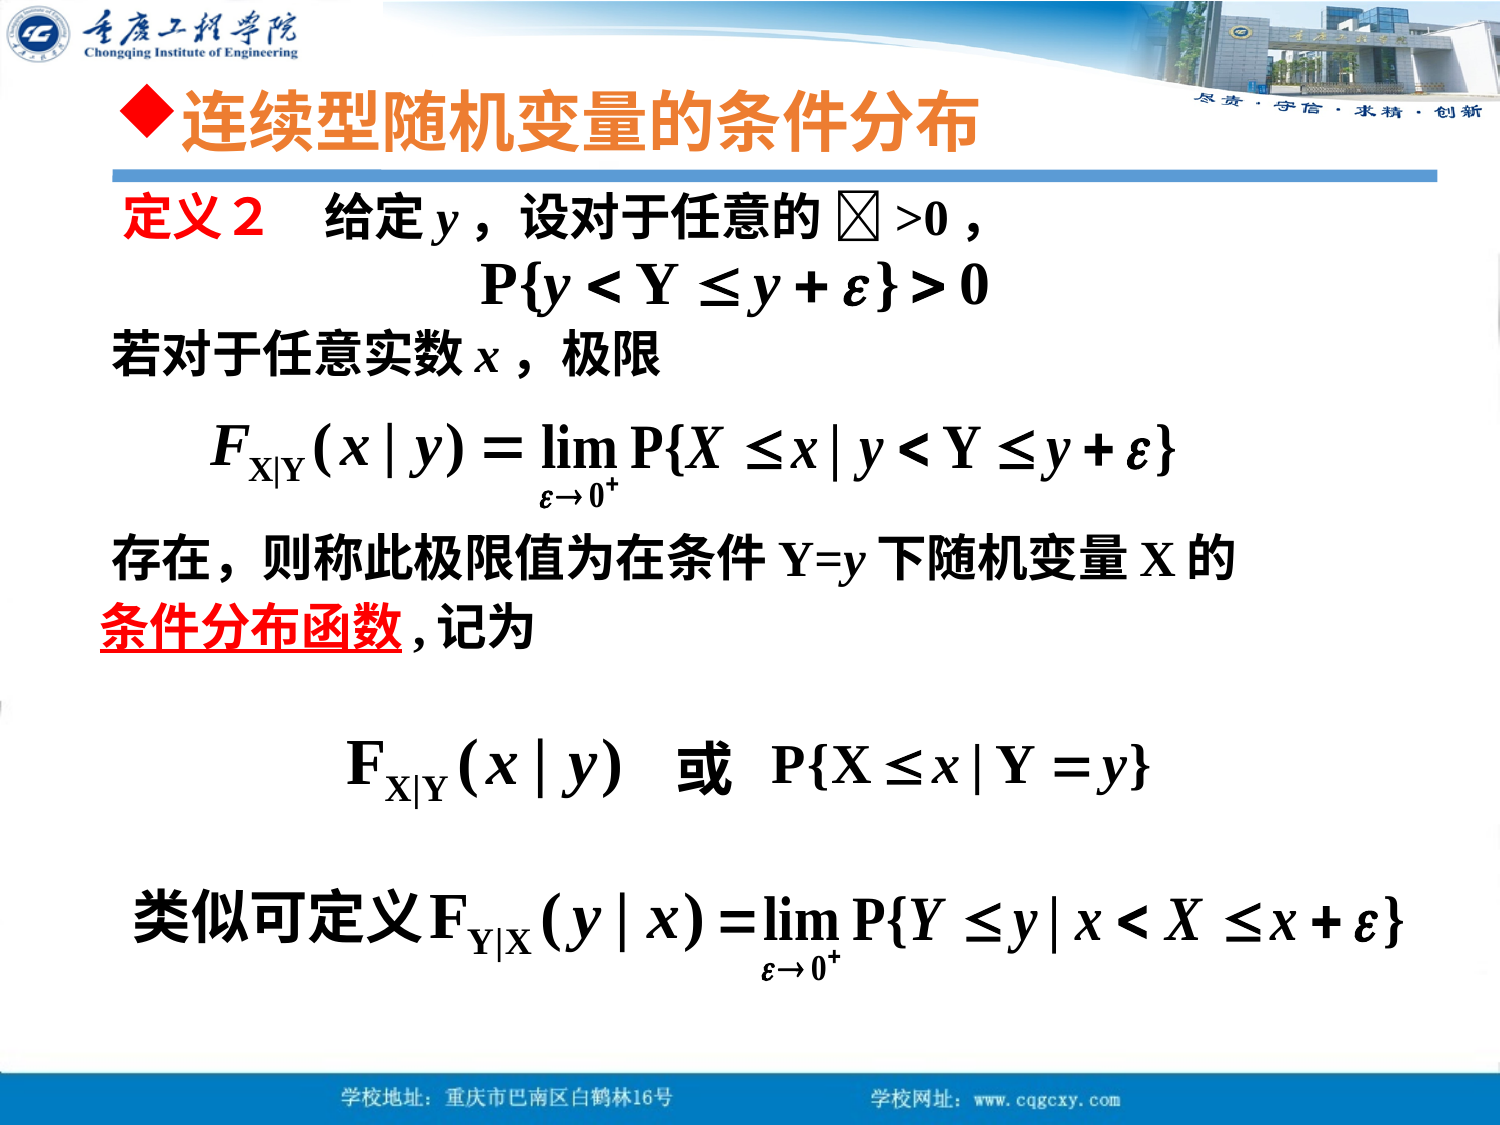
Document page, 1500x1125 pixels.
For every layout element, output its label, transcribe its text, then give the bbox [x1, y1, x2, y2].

text_box 类似可定义 [118, 873, 419, 958]
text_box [525, 397, 1188, 531]
text_box 连续型随机变量的条件分布 [100, 78, 1247, 161]
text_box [466, 243, 1008, 336]
list 定义２ 给定y，设对于任意的 >0， 若对于任意实数x，极限 存在，则称此极限值为在条件Y=y下随机变量X的 条件分布函数,记为 [62, 184, 1425, 673]
picture [0, 0, 1500, 1125]
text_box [761, 730, 1158, 811]
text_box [419, 869, 702, 976]
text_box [194, 397, 530, 512]
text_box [702, 869, 1420, 1004]
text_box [336, 716, 637, 823]
text_box 或 [637, 725, 824, 810]
